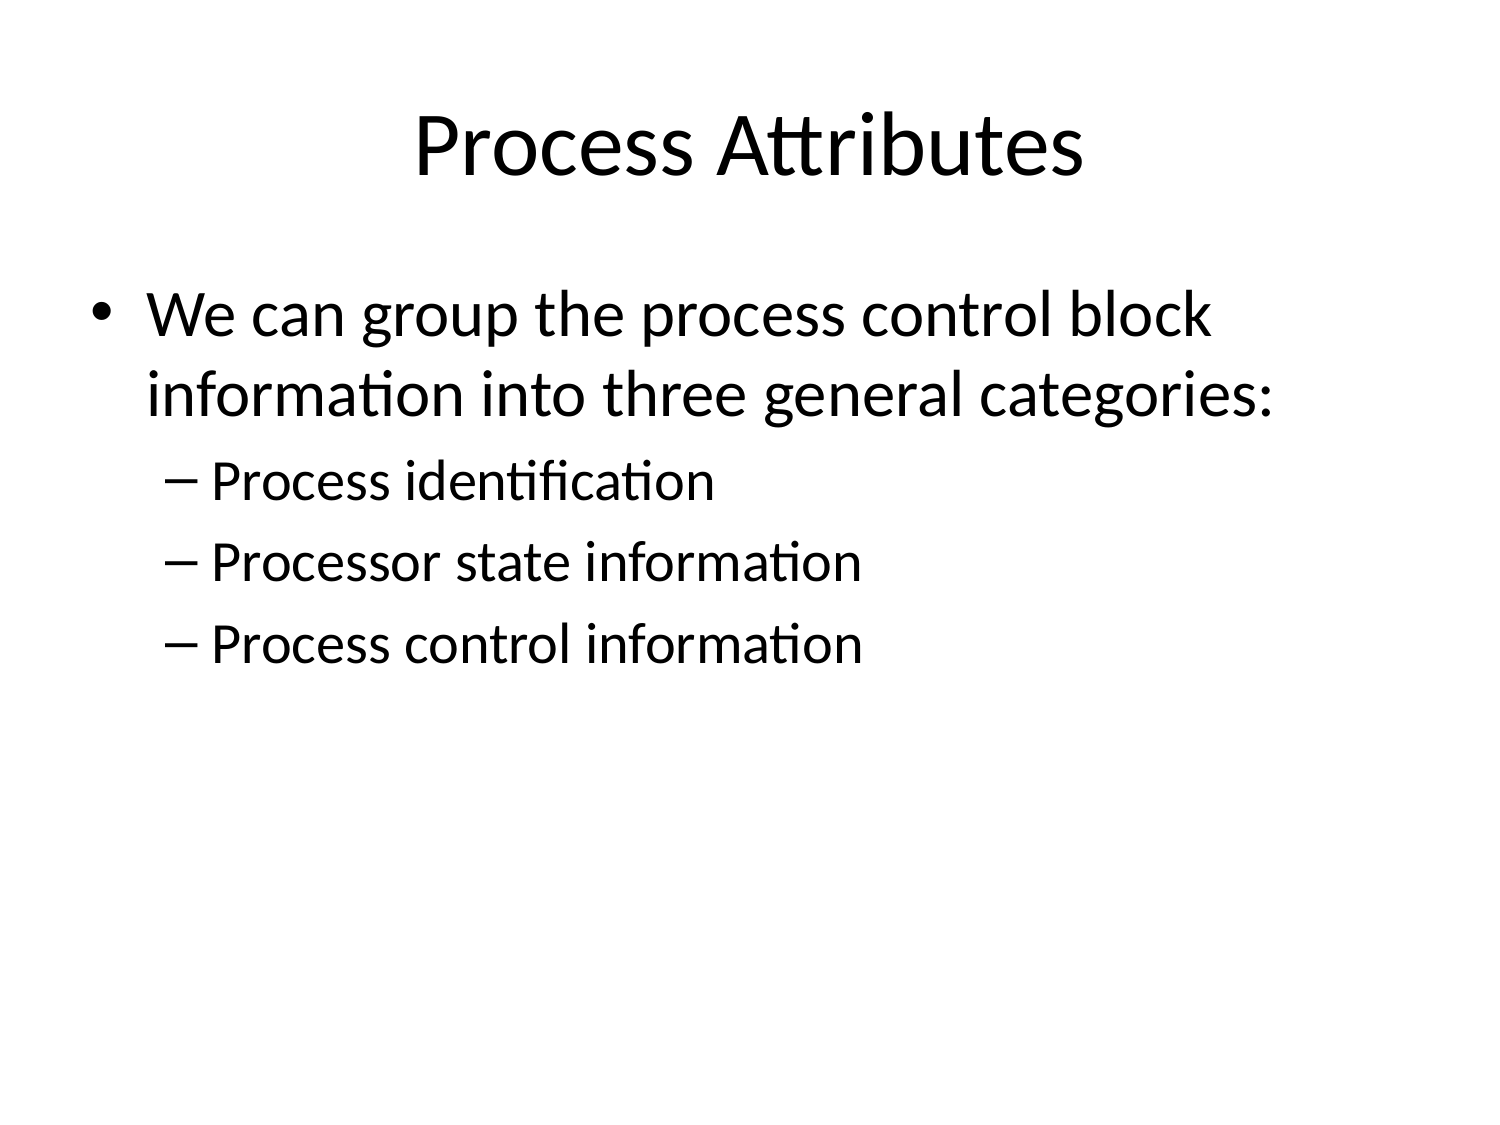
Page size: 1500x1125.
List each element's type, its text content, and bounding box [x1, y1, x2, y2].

title Process Attributes [75, 45, 1425, 233]
list We can group the process control block information into three general categories: Process identification Processor state information Process control information [75, 262, 1425, 1005]
